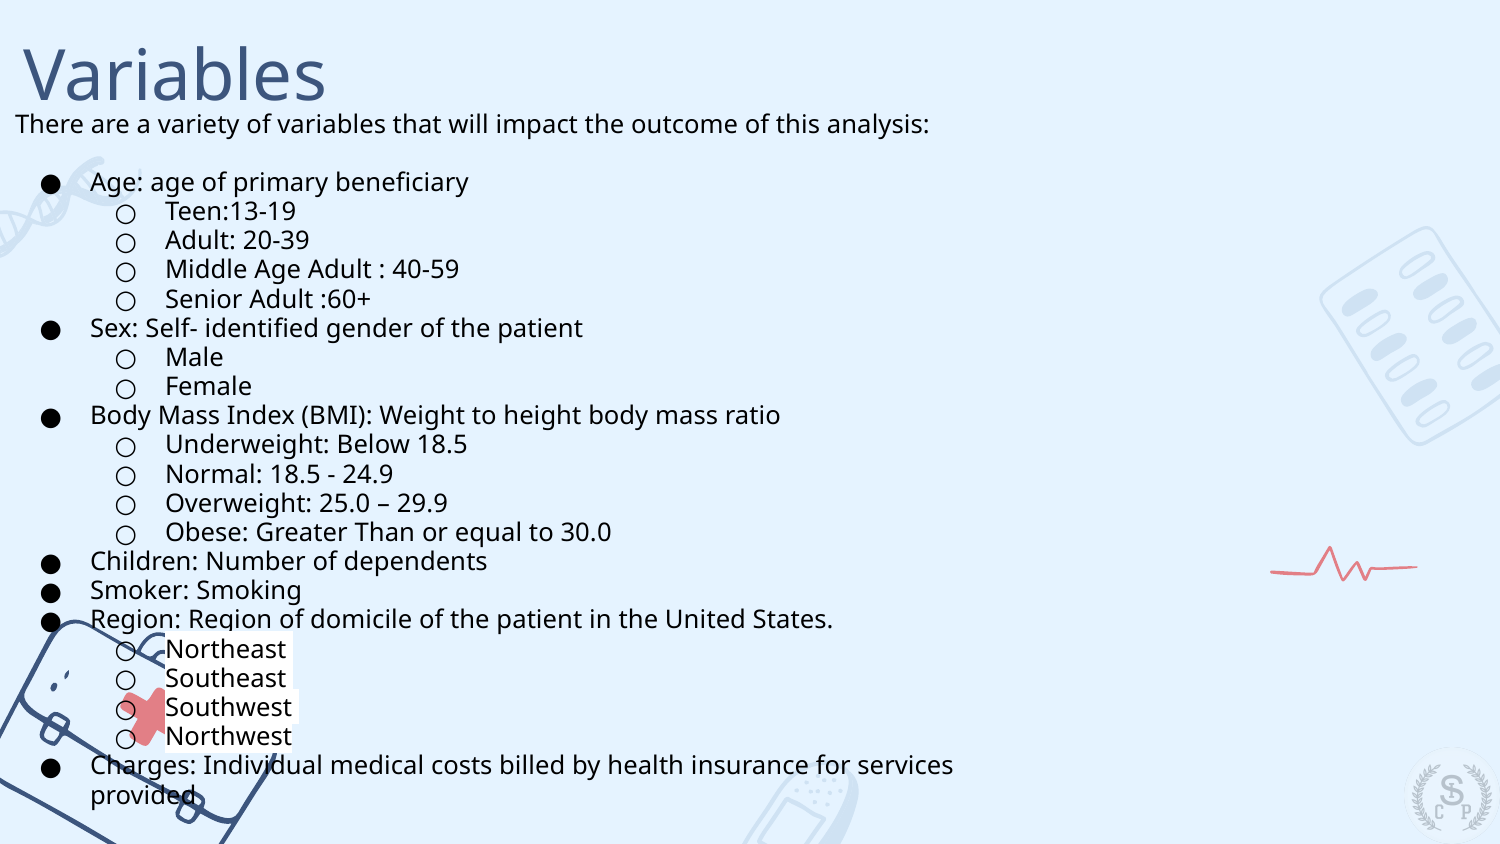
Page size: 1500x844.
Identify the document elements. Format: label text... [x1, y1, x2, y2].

title Variables [8, 29, 1382, 110]
picture [1404, 747, 1500, 844]
list There are a variety of variables that will impact the outcome of this analysis: Age: age of primary beneficiary Teen:13-19 Adult: 20-39 Middle Age Adult : 40-59 Senior Adult :60+ Sex: Self- identified gender of the patient Male Female Body Mass Index (BMI): Weight to height body mass ratio Underweight: Below 18.5 Normal: 18.5 - 24.9 Overweight: 25.0 – 29.9 Obese: Greater Than or equal to 30.0 Children: Number of dependents Smoker: Smoking Region: Region of domicile of the patient in the United States. Northeast Southeast Southwest Northwest Charges: Individual medical costs billed by health insurance for services provided [0, 109, 1023, 632]
